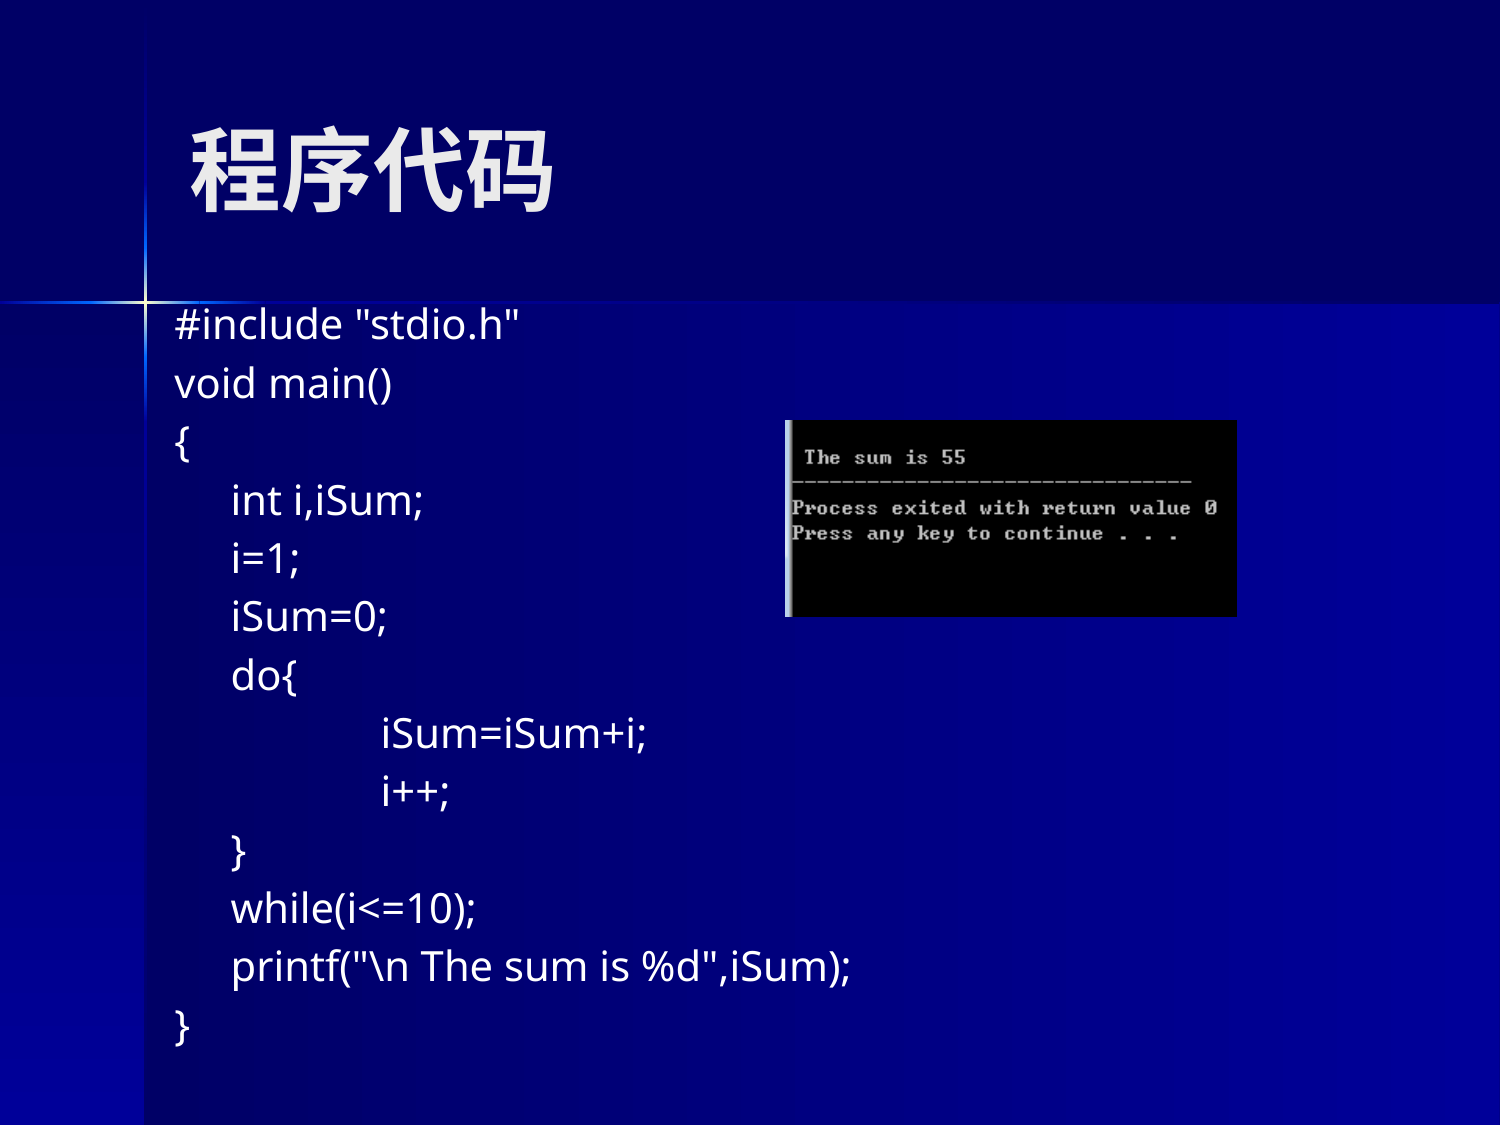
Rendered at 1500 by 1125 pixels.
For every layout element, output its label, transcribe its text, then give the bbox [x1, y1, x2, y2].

title 程序代码 [174, 49, 1413, 286]
picture [785, 420, 1238, 617]
list #include "stdio.h" void main() { int i,iSum; i=1; iSum=0; do{ iSum=iSum+i; i++; } while(i<=10); printf("\n The sum is %d",iSum); } [159, 290, 1436, 1125]
